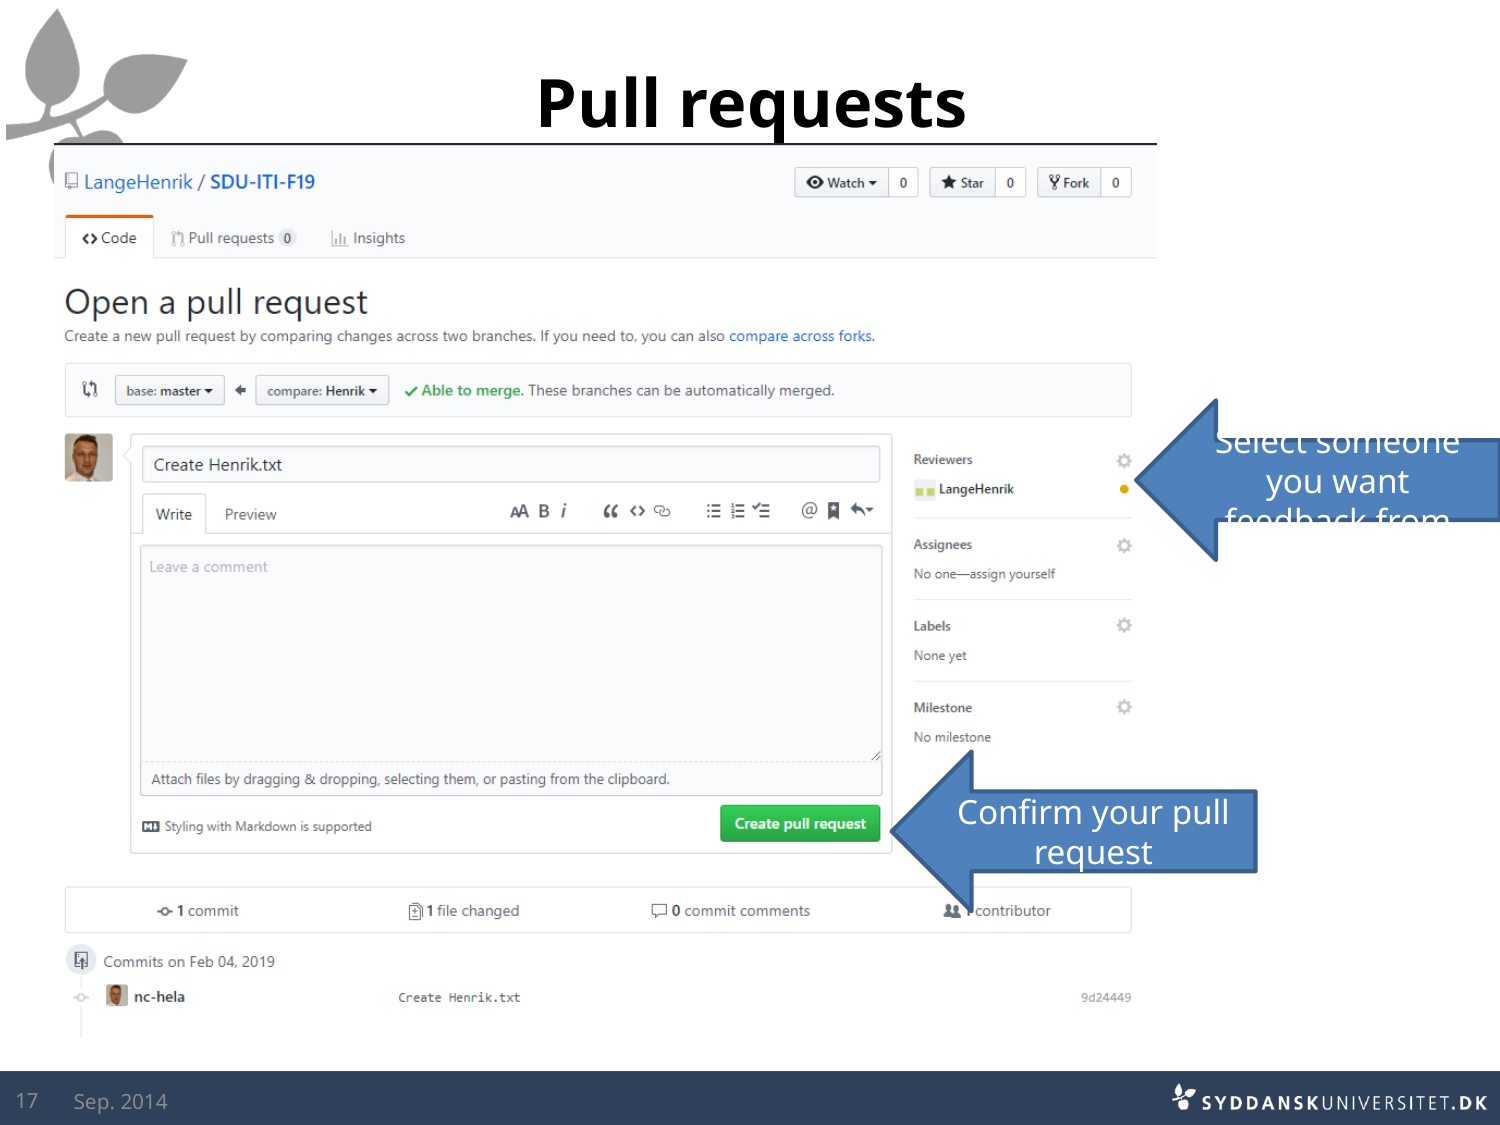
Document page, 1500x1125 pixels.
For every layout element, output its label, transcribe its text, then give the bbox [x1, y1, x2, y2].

picture [0, 1071, 1500, 1125]
text_box Select someone you want feedback from [1162, 398, 1500, 562]
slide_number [71, 1078, 200, 1125]
slide_number 17 [0, 1078, 71, 1125]
text_box Confirm your pull request [1162, 789, 1258, 874]
title Pull requests [190, 7, 1427, 195]
picture [5, 6, 1158, 1066]
